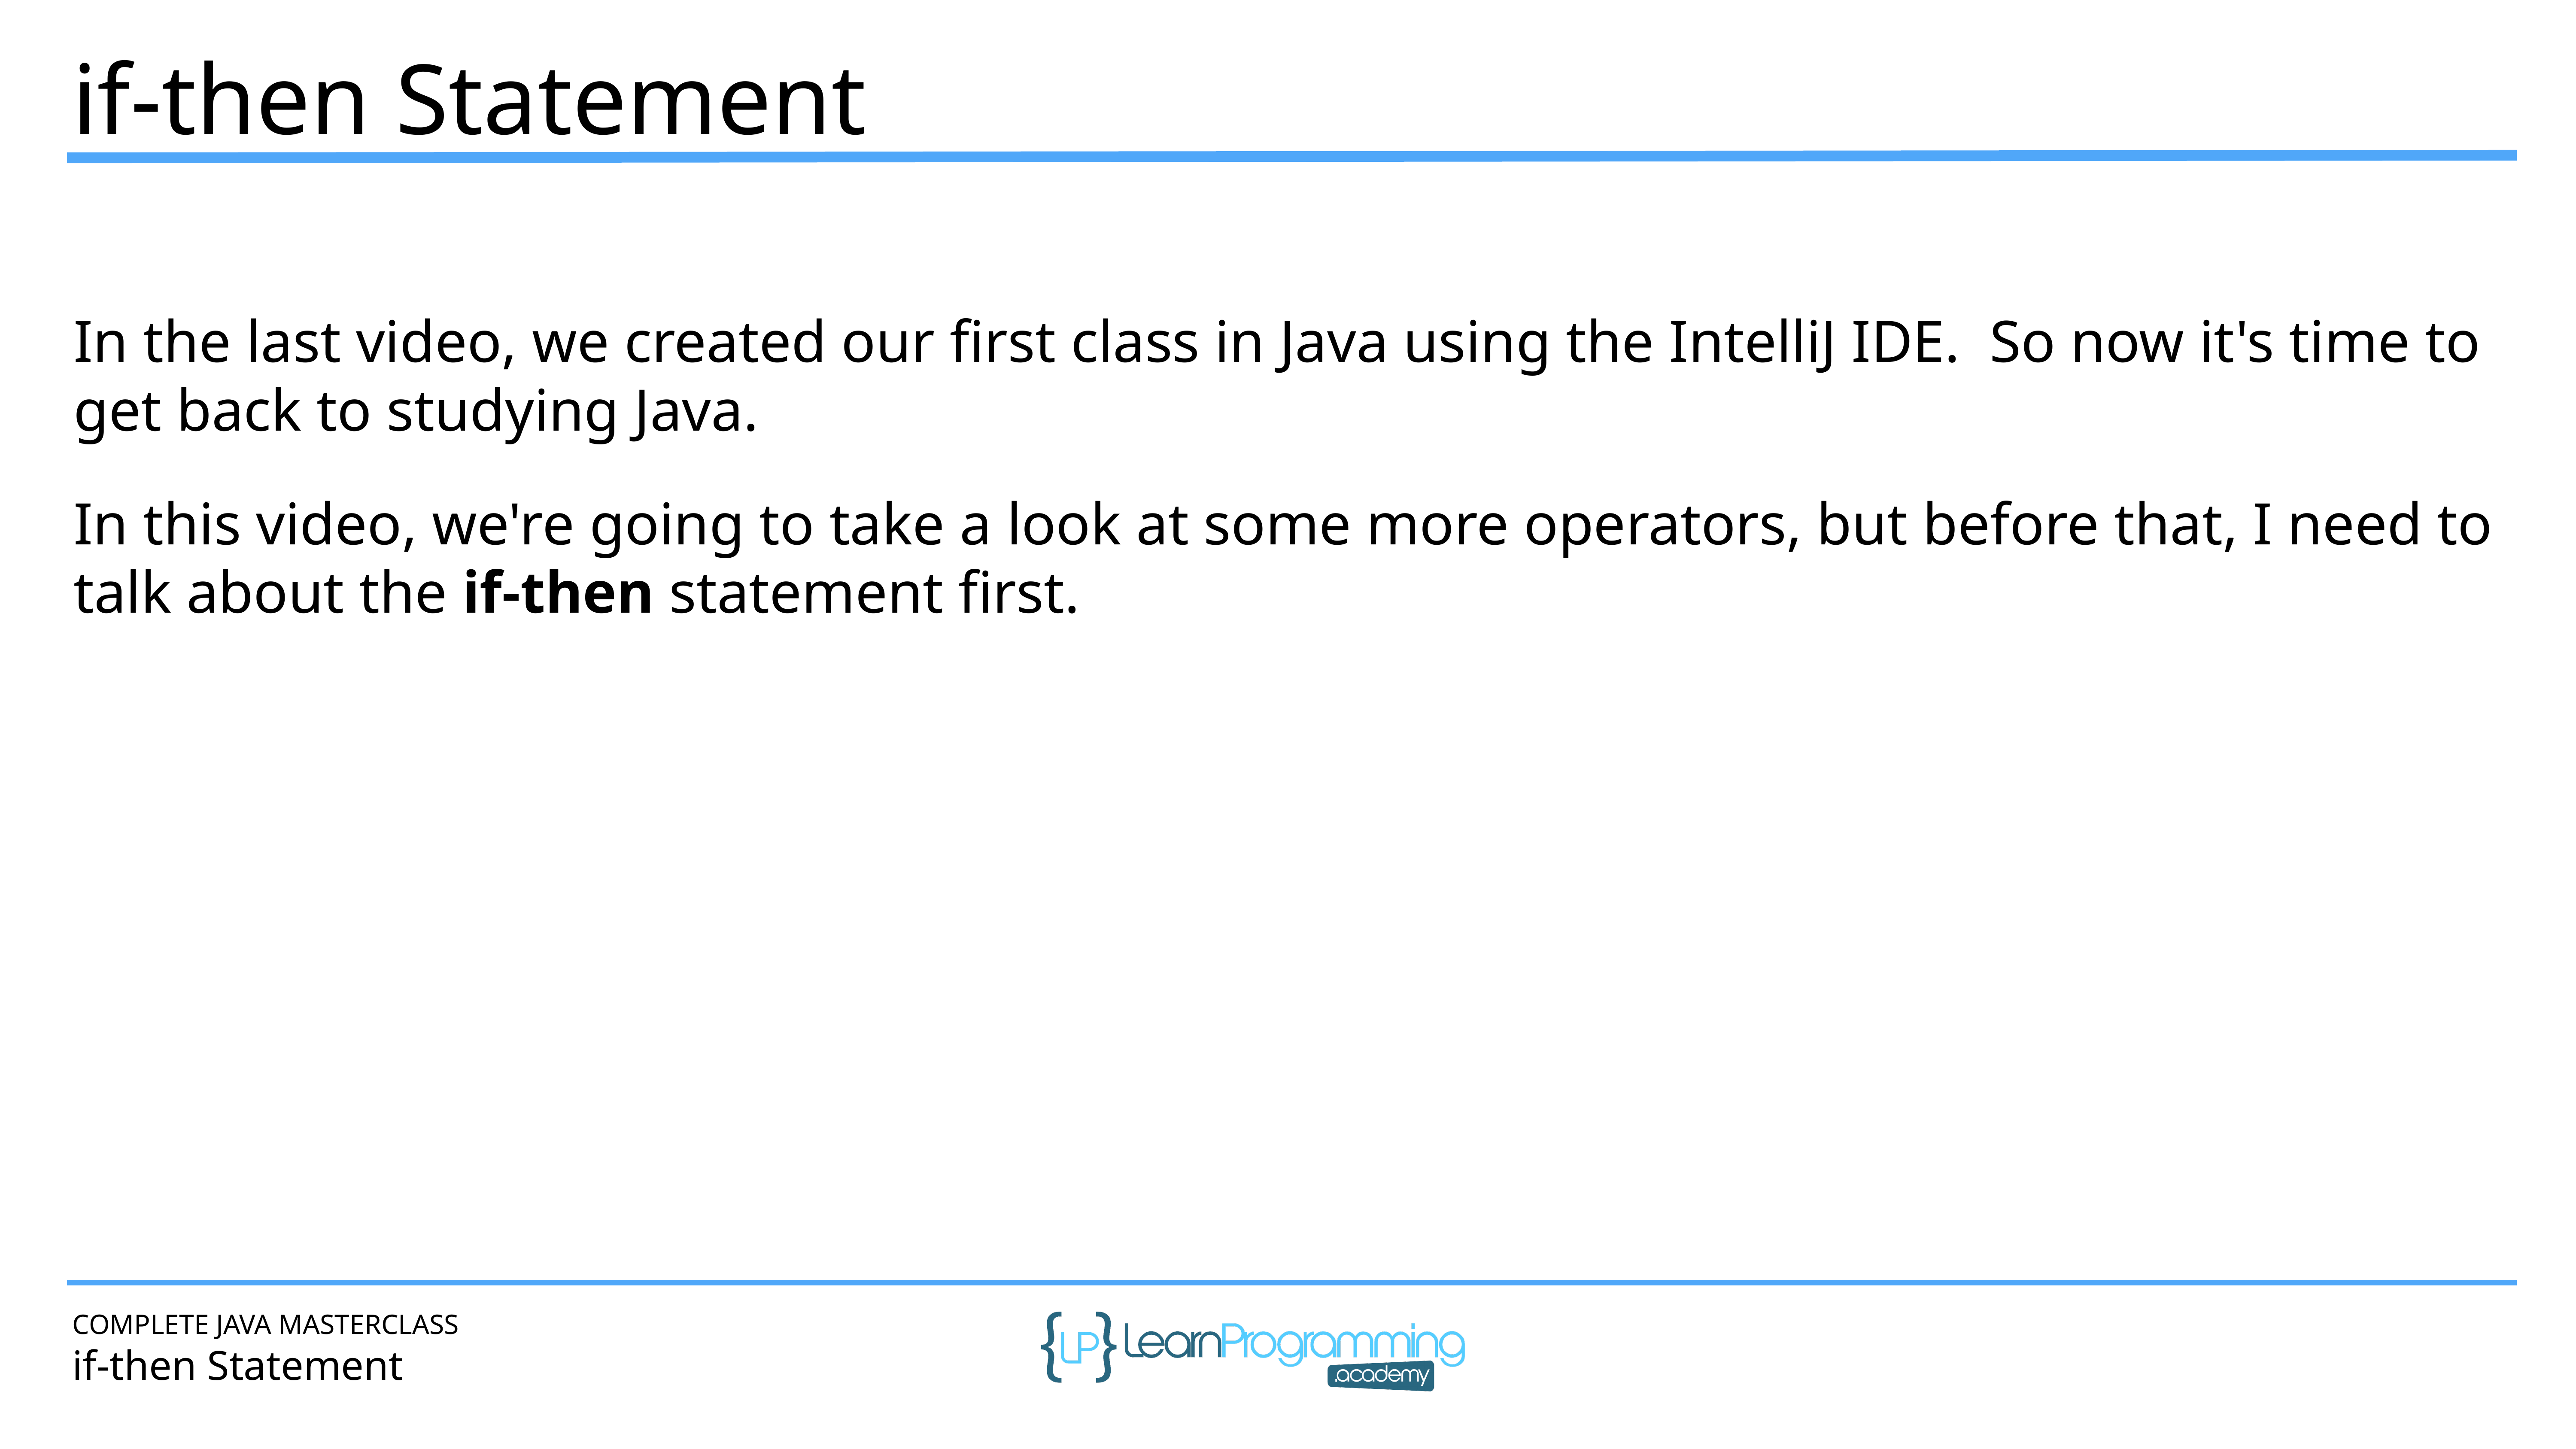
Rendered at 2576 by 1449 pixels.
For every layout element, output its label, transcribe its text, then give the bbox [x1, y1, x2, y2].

text_box if-then Statement [67, 32, 873, 152]
picture [1032, 1302, 1477, 1400]
text_box In the last video, we created our first class in Java using the IntelliJ IDE. So now it's time to get back to studying Java. In this video, we're going to take a look at some more operators, but before that, I need to talk about the if-then statement first. [67, 301, 2517, 1139]
text_box COMPLETE JAVA MASTERCLASS if-then Statement [67, 1302, 1030, 1394]
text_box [67, 155, 2517, 158]
